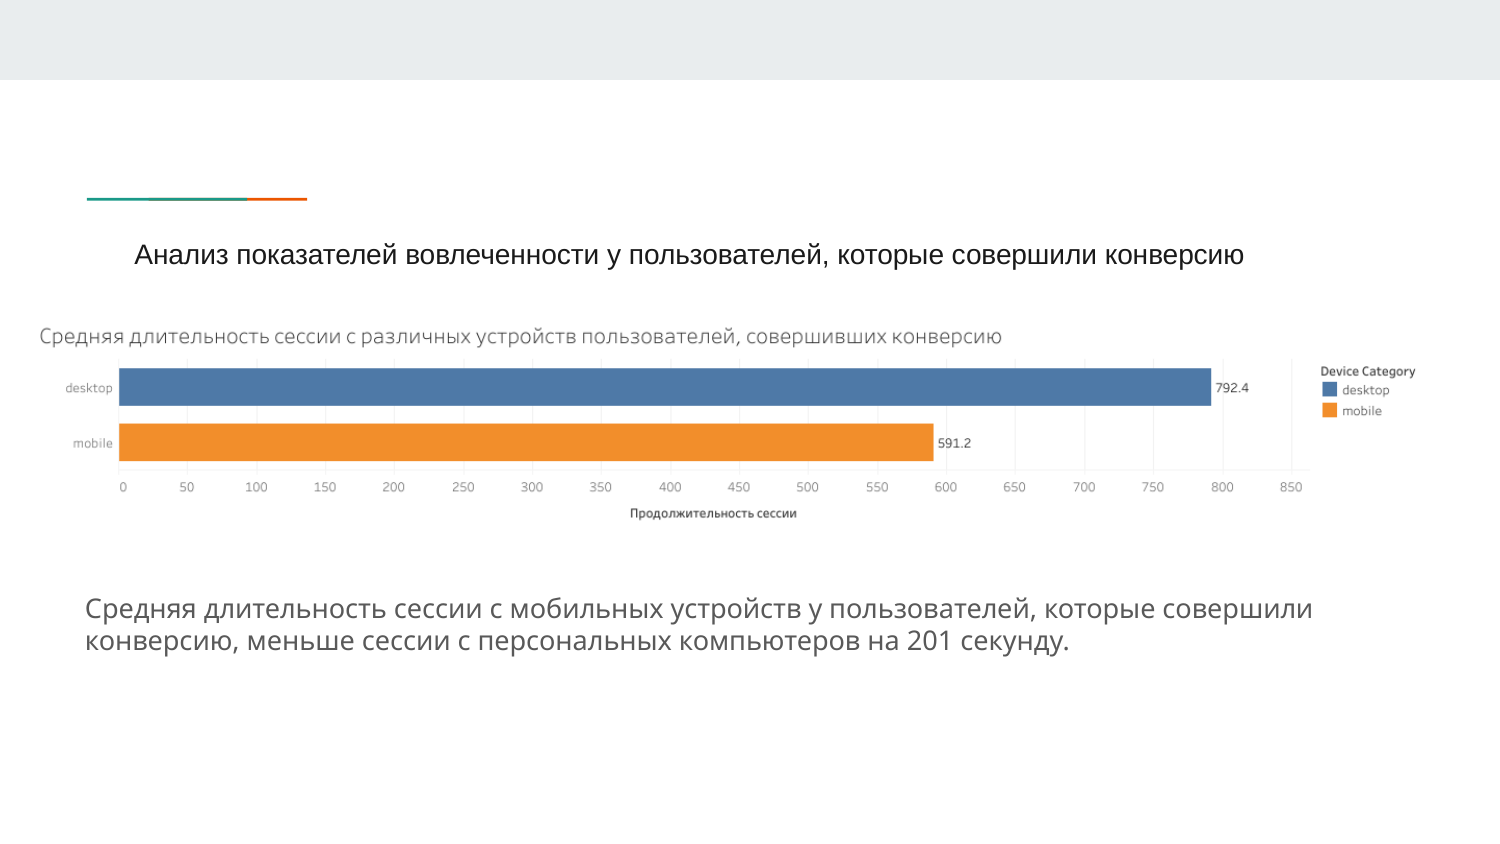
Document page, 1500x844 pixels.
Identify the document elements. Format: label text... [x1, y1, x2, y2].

picture [34, 314, 1466, 530]
title Анализ показателей вовлеченности у пользователей, которые совершили конверсию [119, 221, 1381, 276]
list Средняя длительность сессии с мобильных устройств у пользователей, которые совершили конверсию, меньше сессии с персональных компьютеров на 201 секунду. [70, 576, 1332, 688]
